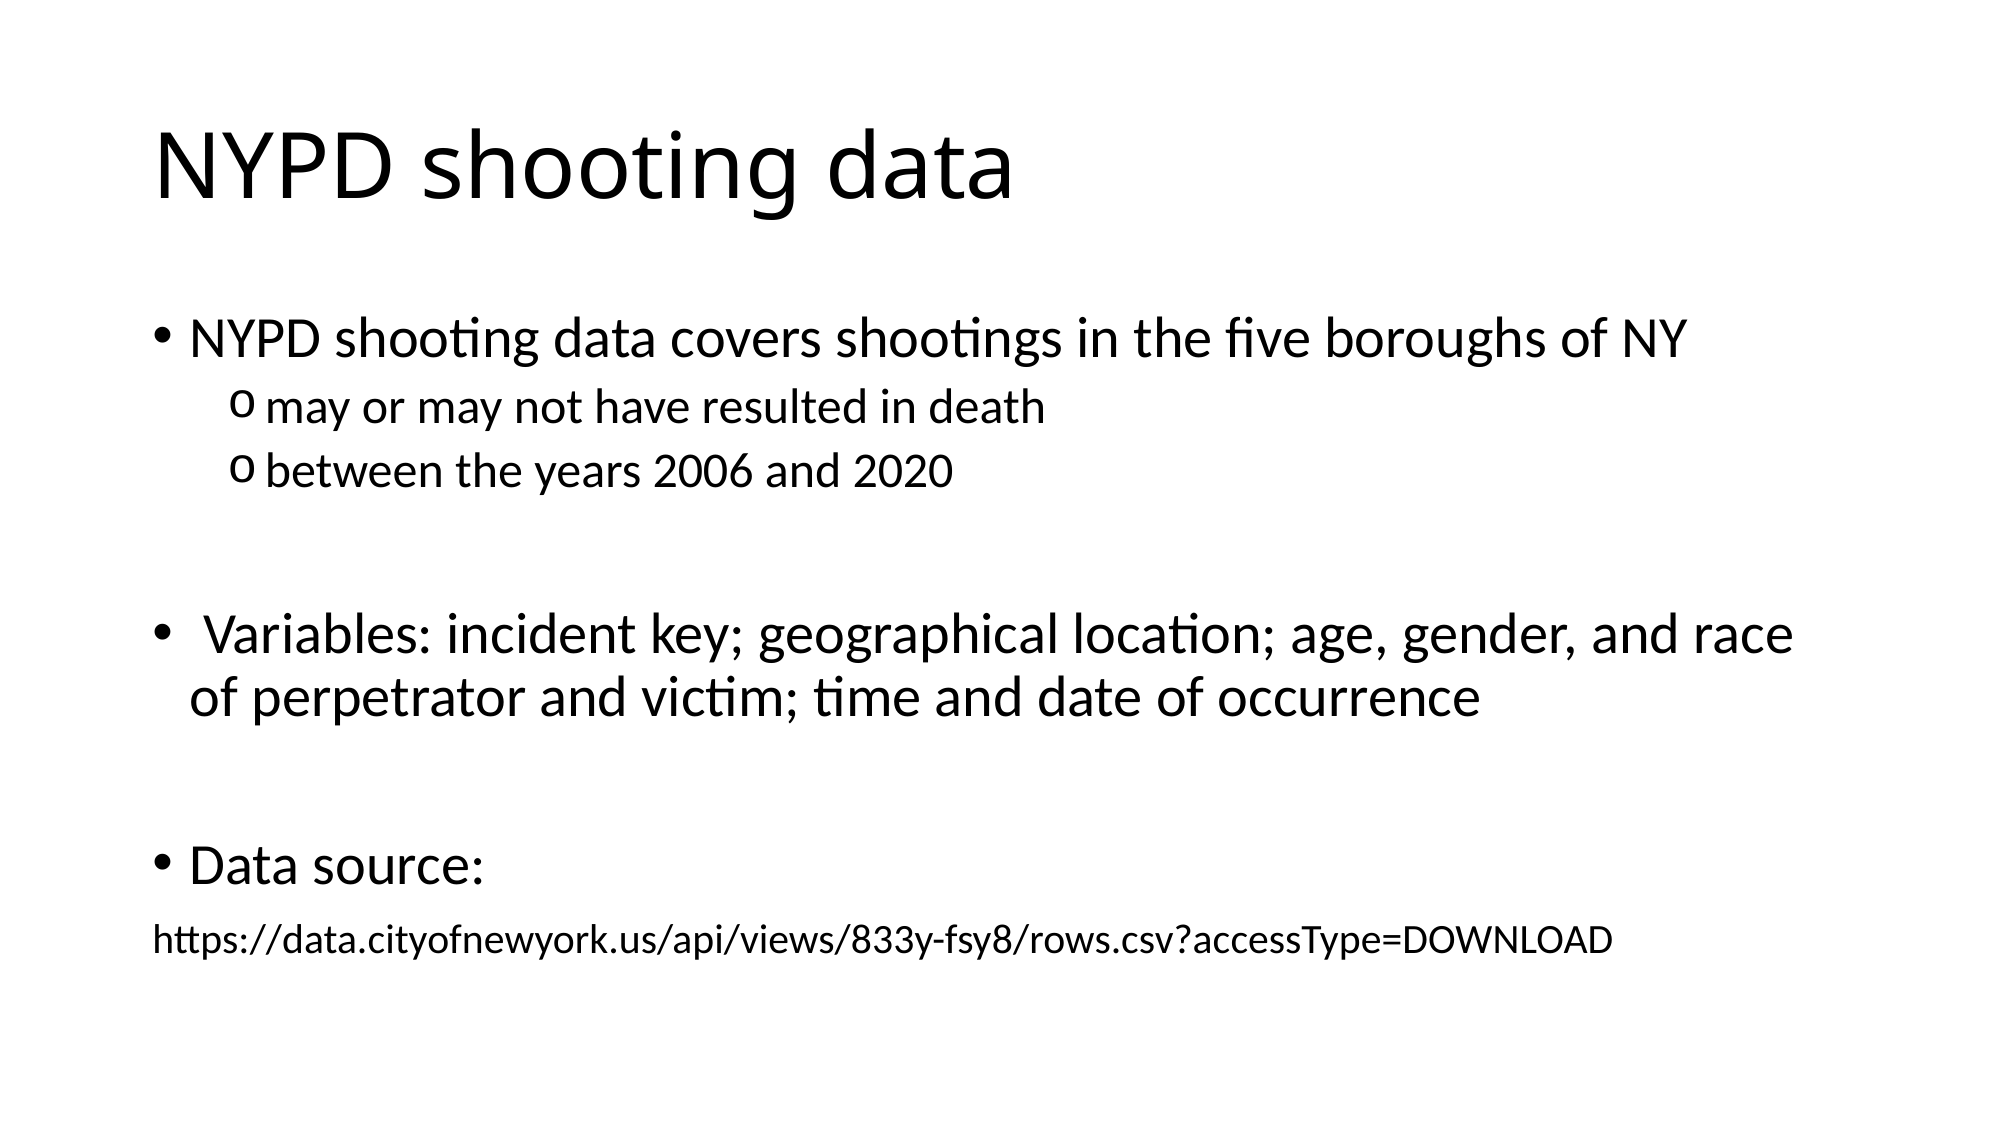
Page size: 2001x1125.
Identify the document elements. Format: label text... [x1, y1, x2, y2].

list NYPD shooting data covers shootings in the five boroughs of NY may or may not have resulted in death between the years 2006 and 2020 Variables: incident key; geographical location; age, gender, and race of perpetrator and victim; time and date of occurrence Data source: https://data.cityofnewyork.us/api/views/833y-fsy8/rows.csv?accessType=DOWNLOAD [137, 299, 1863, 1014]
title NYPD shooting data [137, 59, 1863, 278]
